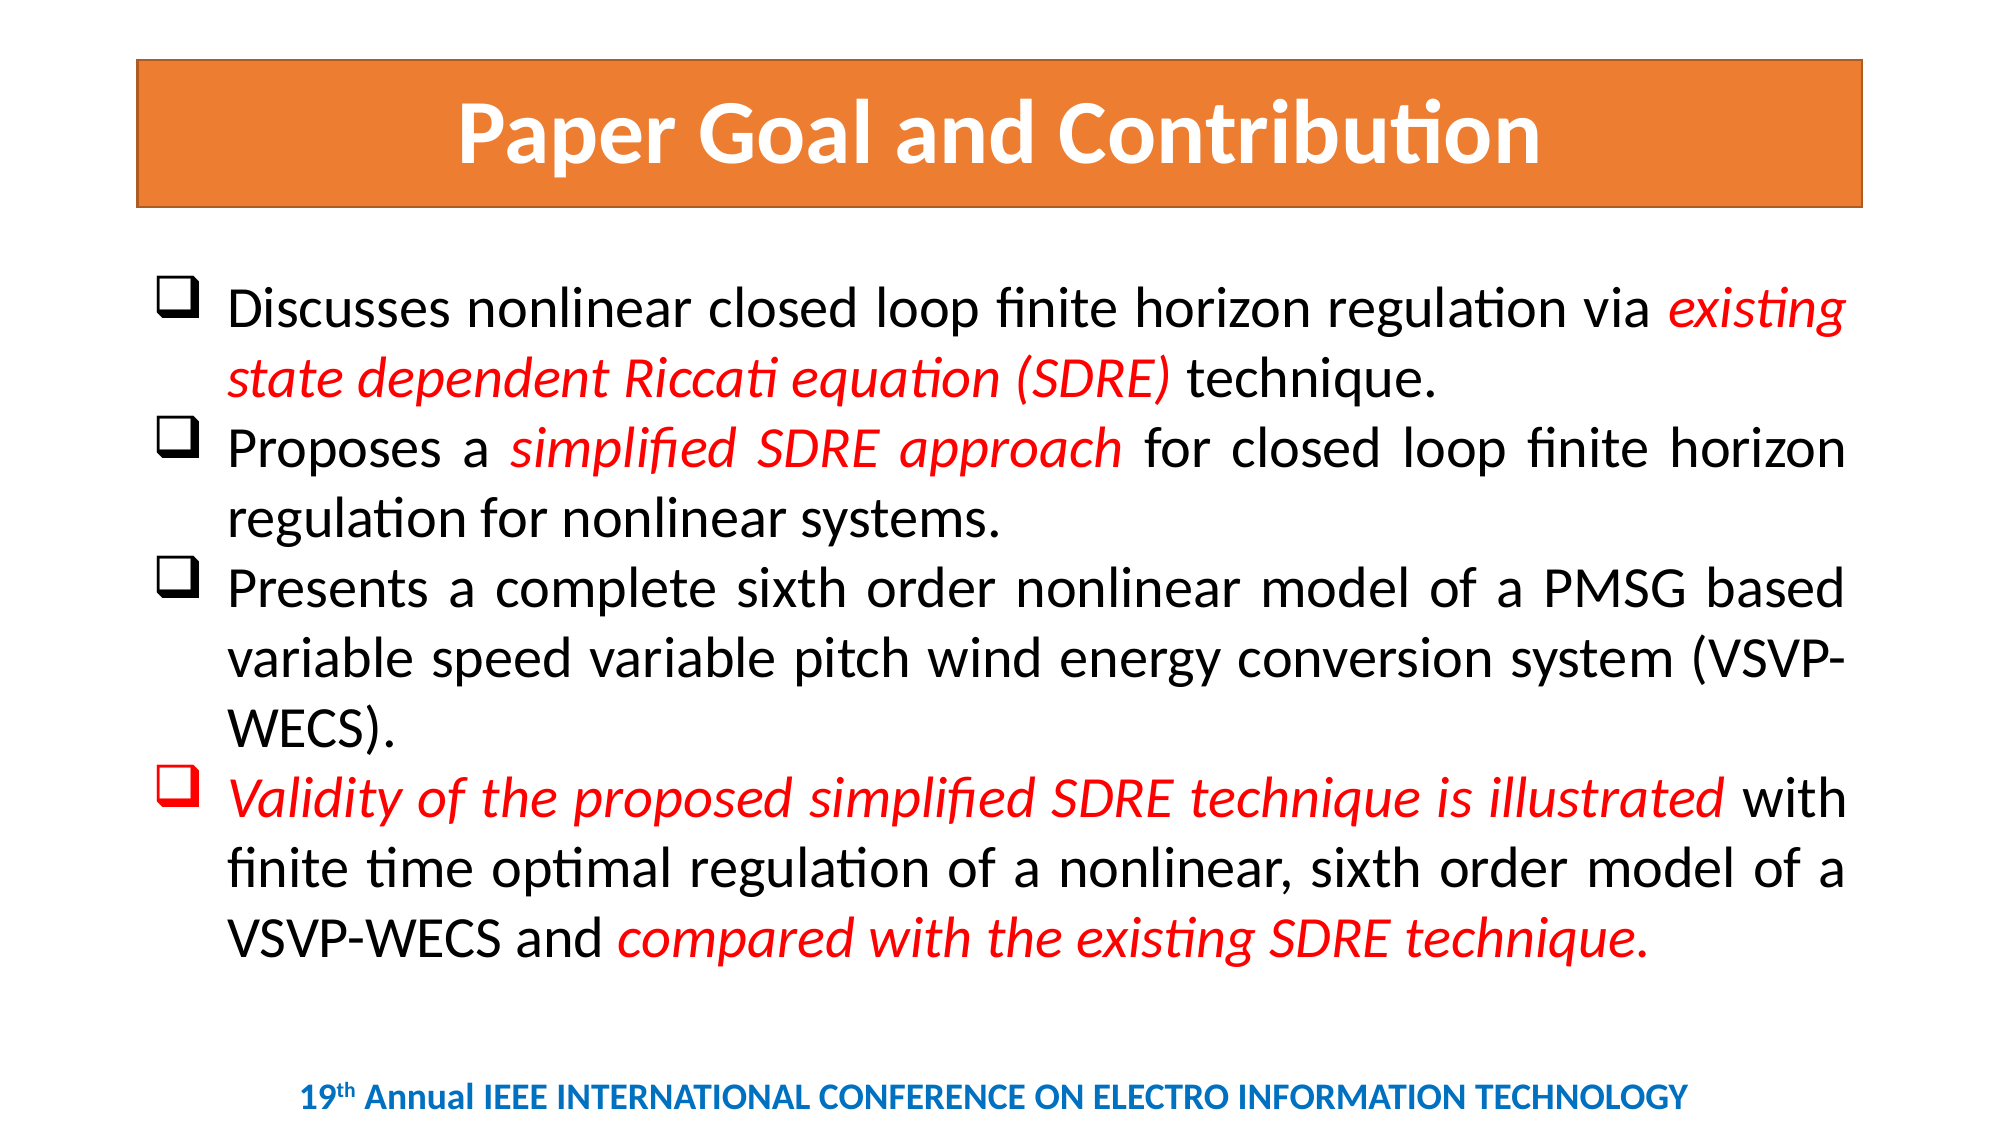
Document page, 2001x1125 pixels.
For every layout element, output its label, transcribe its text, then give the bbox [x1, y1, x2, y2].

text_box 19th Annual IEEE INTERNATIONAL CONFERENCE ON ELECTRO INFORMATION TECHNOLOGY [283, 1064, 1713, 1125]
text_box Discusses nonlinear closed loop finite horizon regulation via existing state dependent Riccati equation (SDRE) technique. Proposes a simplified SDRE approach for closed loop finite horizon regulation for nonlinear systems. Presents a complete sixth order nonlinear model of a PMSG based variable speed variable pitch wind energy conversion system (VSVP-WECS). Validity of the proposed simplified SDRE technique is illustrated with finite time optimal regulation of a nonlinear, sixth order model of a VSVP-WECS and compared with the existing SDRE technique. [137, 261, 1863, 1117]
title Paper Goal and Contribution [136, 59, 1863, 208]
